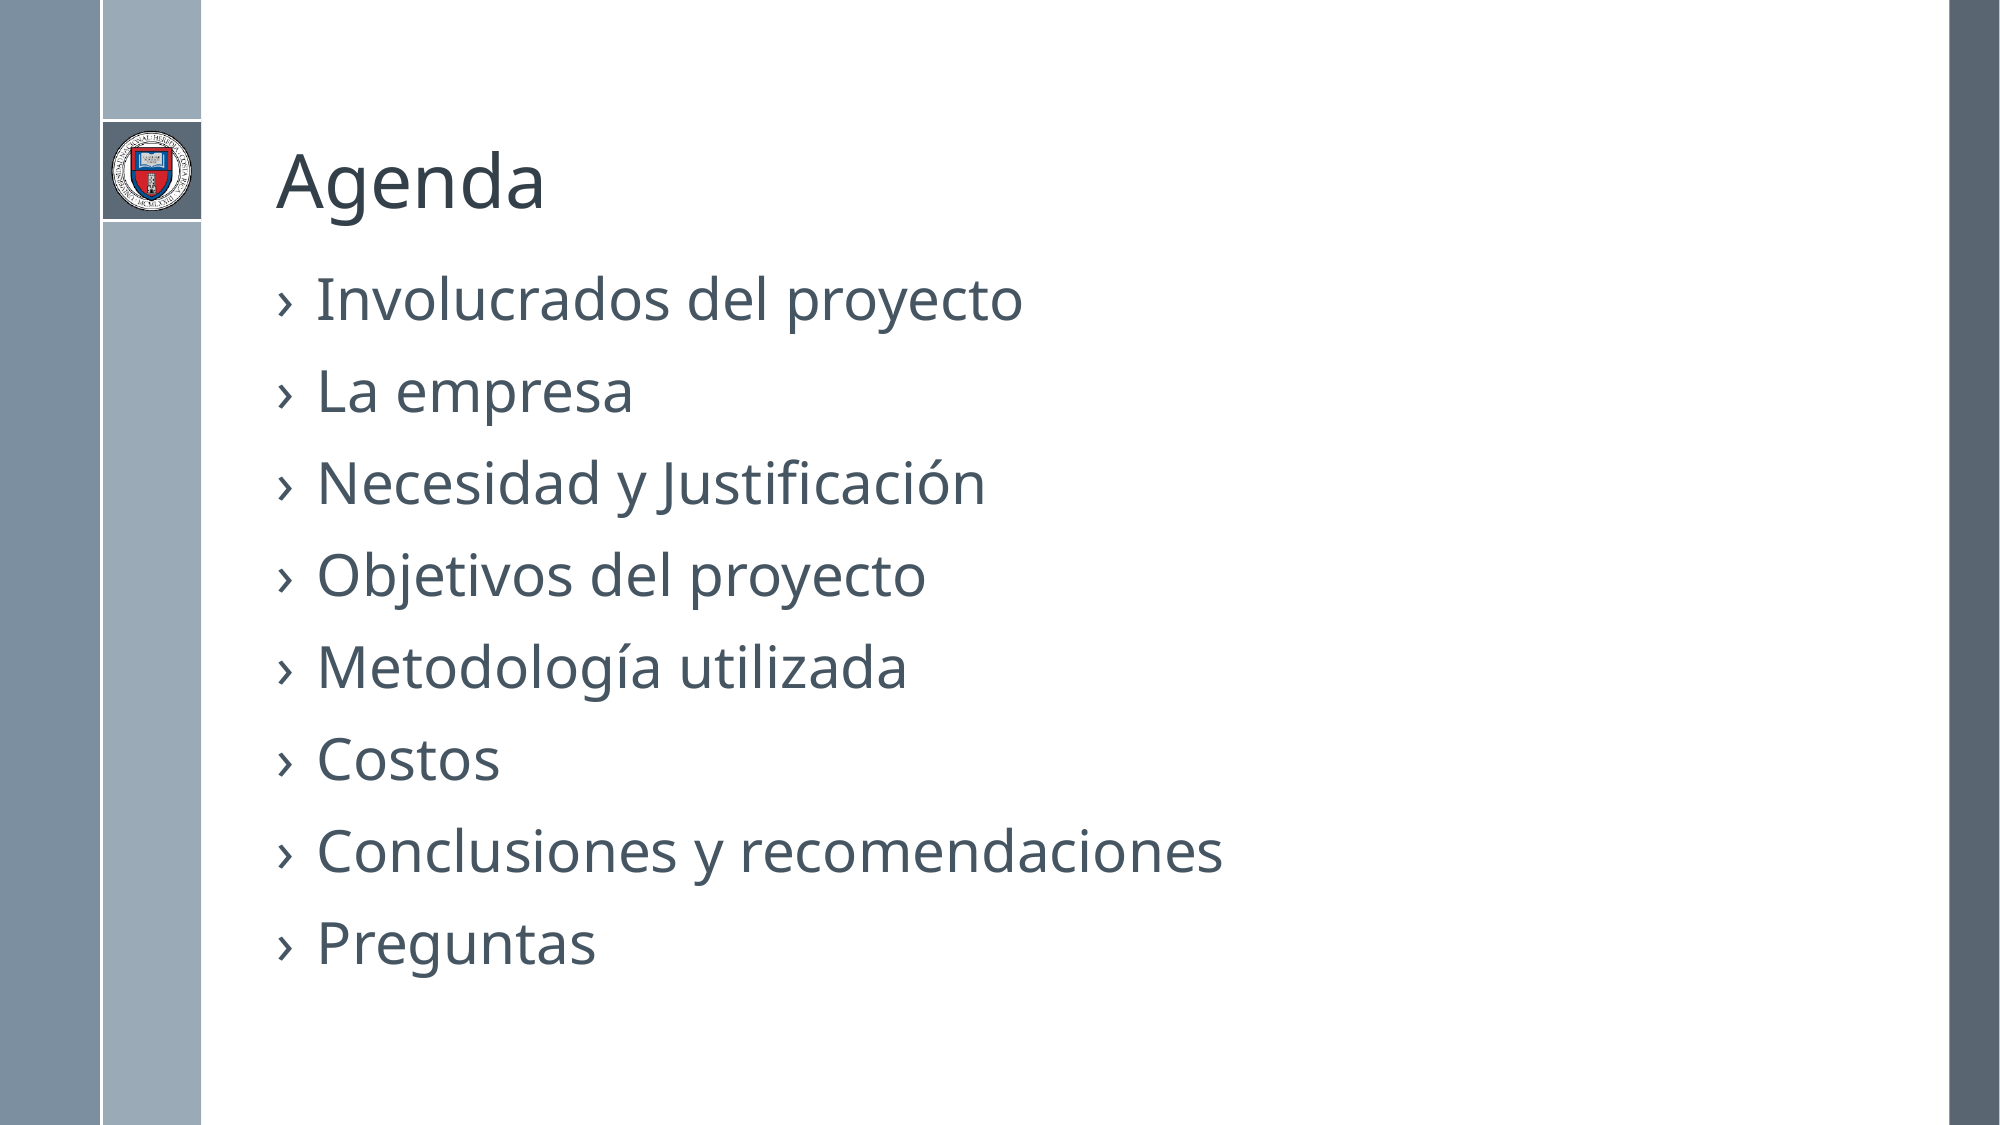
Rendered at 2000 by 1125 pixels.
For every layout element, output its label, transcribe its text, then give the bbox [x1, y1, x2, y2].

list Involucrados del proyecto La empresa Necesidad y Justificación Objetivos del proyecto Metodología utilizada Costos Conclusiones y recomendaciones Preguntas [261, 262, 1867, 1013]
title Agenda [261, 29, 1867, 233]
picture [107, 126, 196, 215]
